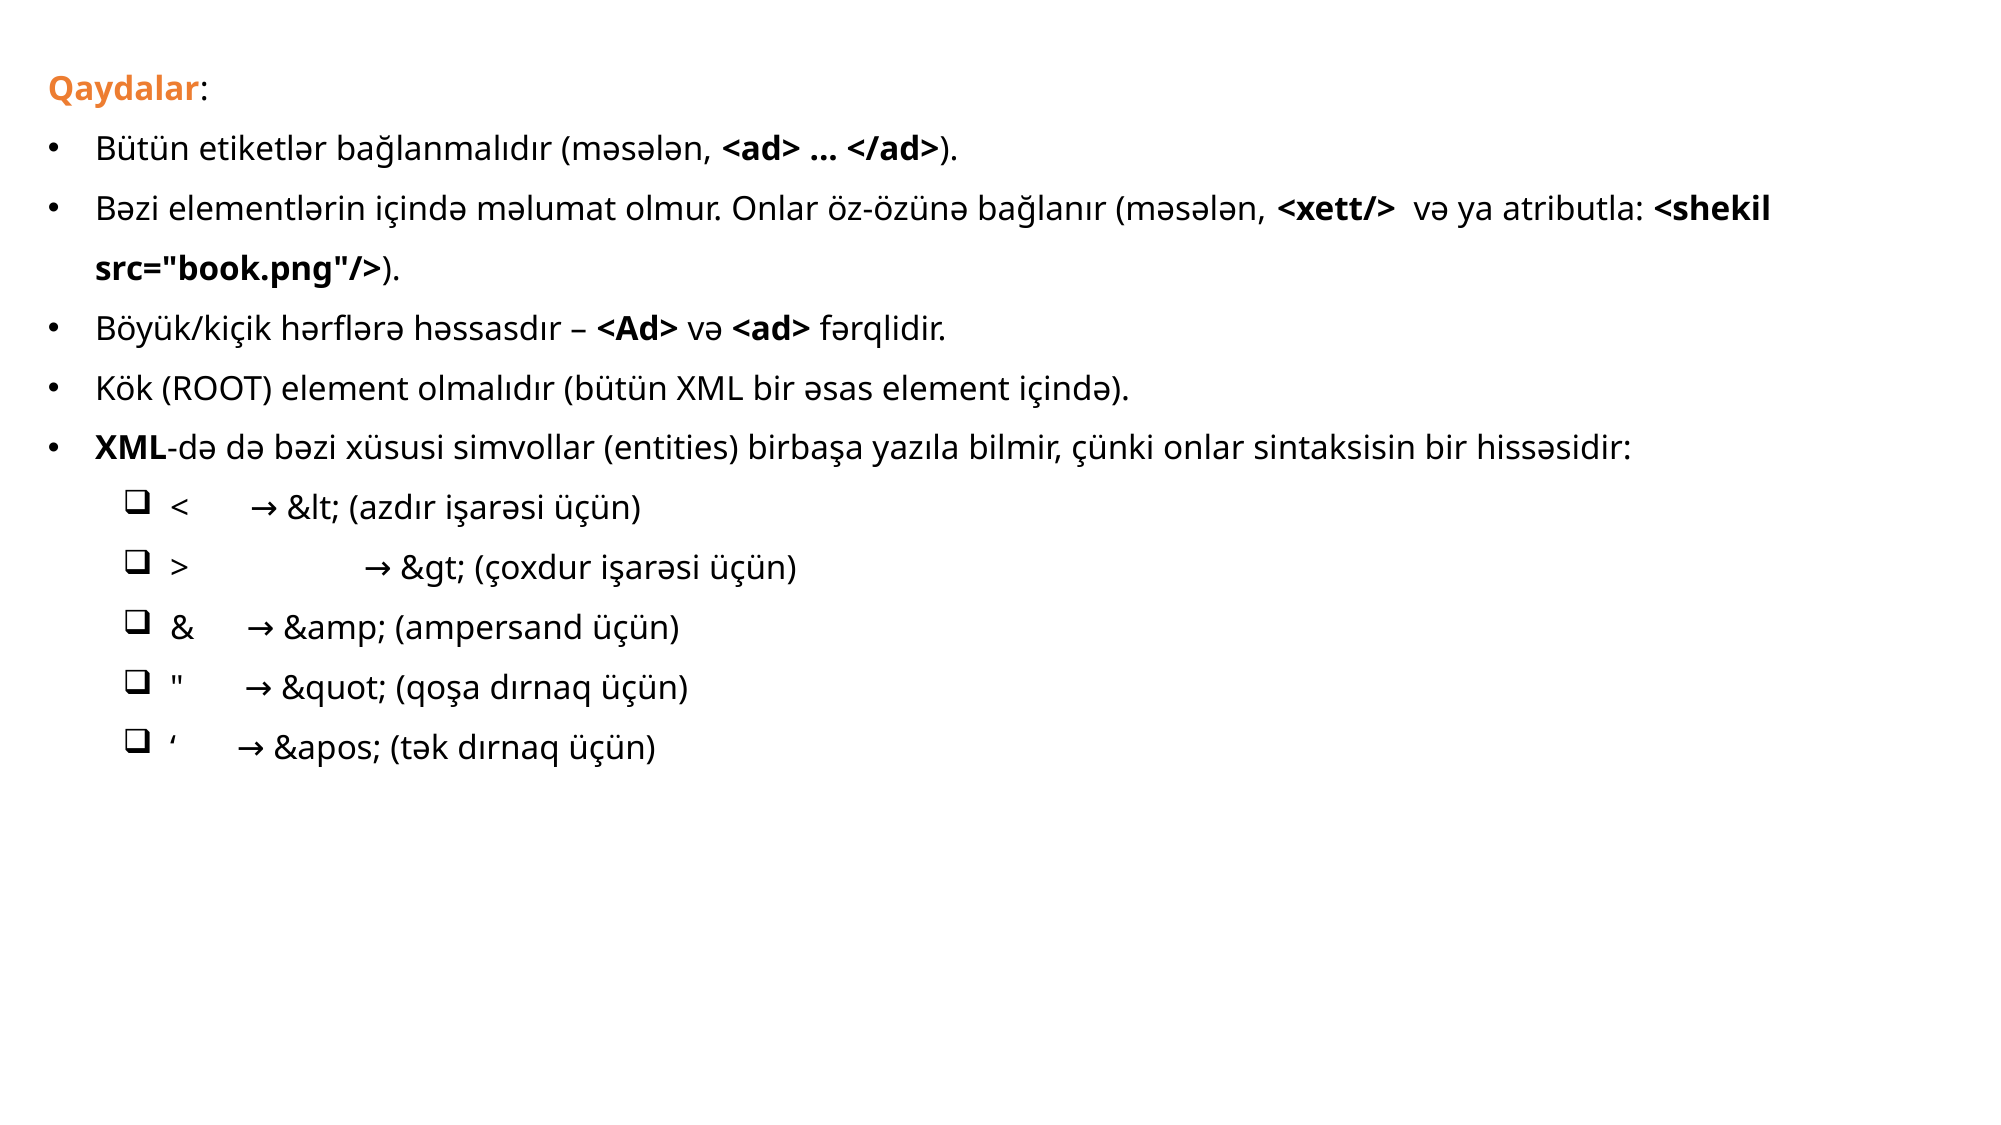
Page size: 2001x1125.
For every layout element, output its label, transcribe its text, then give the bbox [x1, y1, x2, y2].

text_box Qaydalar: Bütün etiketlər bağlanmalıdır (məsələn, <ad> ... </ad>). Bəzi elementlərin içində məlumat olmur. Onlar öz-özünə bağlanır (məsələn, <xett/> və ya atributla: <shekil src="book.png"/>). Böyük/kiçik hərflərə həssasdır – <Ad> və <ad> fərqlidir. Kök (ROOT) element olmalıdır (bütün XML bir əsas element içində). XML-də də bəzi xüsusi simvollar (entities) birbaşa yazıla bilmir, çünki onlar sintaksisin bir hissəsidir: < → &lt; (azdır işarəsi üçün) > → &gt; (çoxdur işarəsi üçün) & → &amp; (ampersand üçün) " → &quot; (qoşa dırnaq üçün) ‘ → &apos; (tək dırnaq üçün) [33, 40, 1973, 774]
